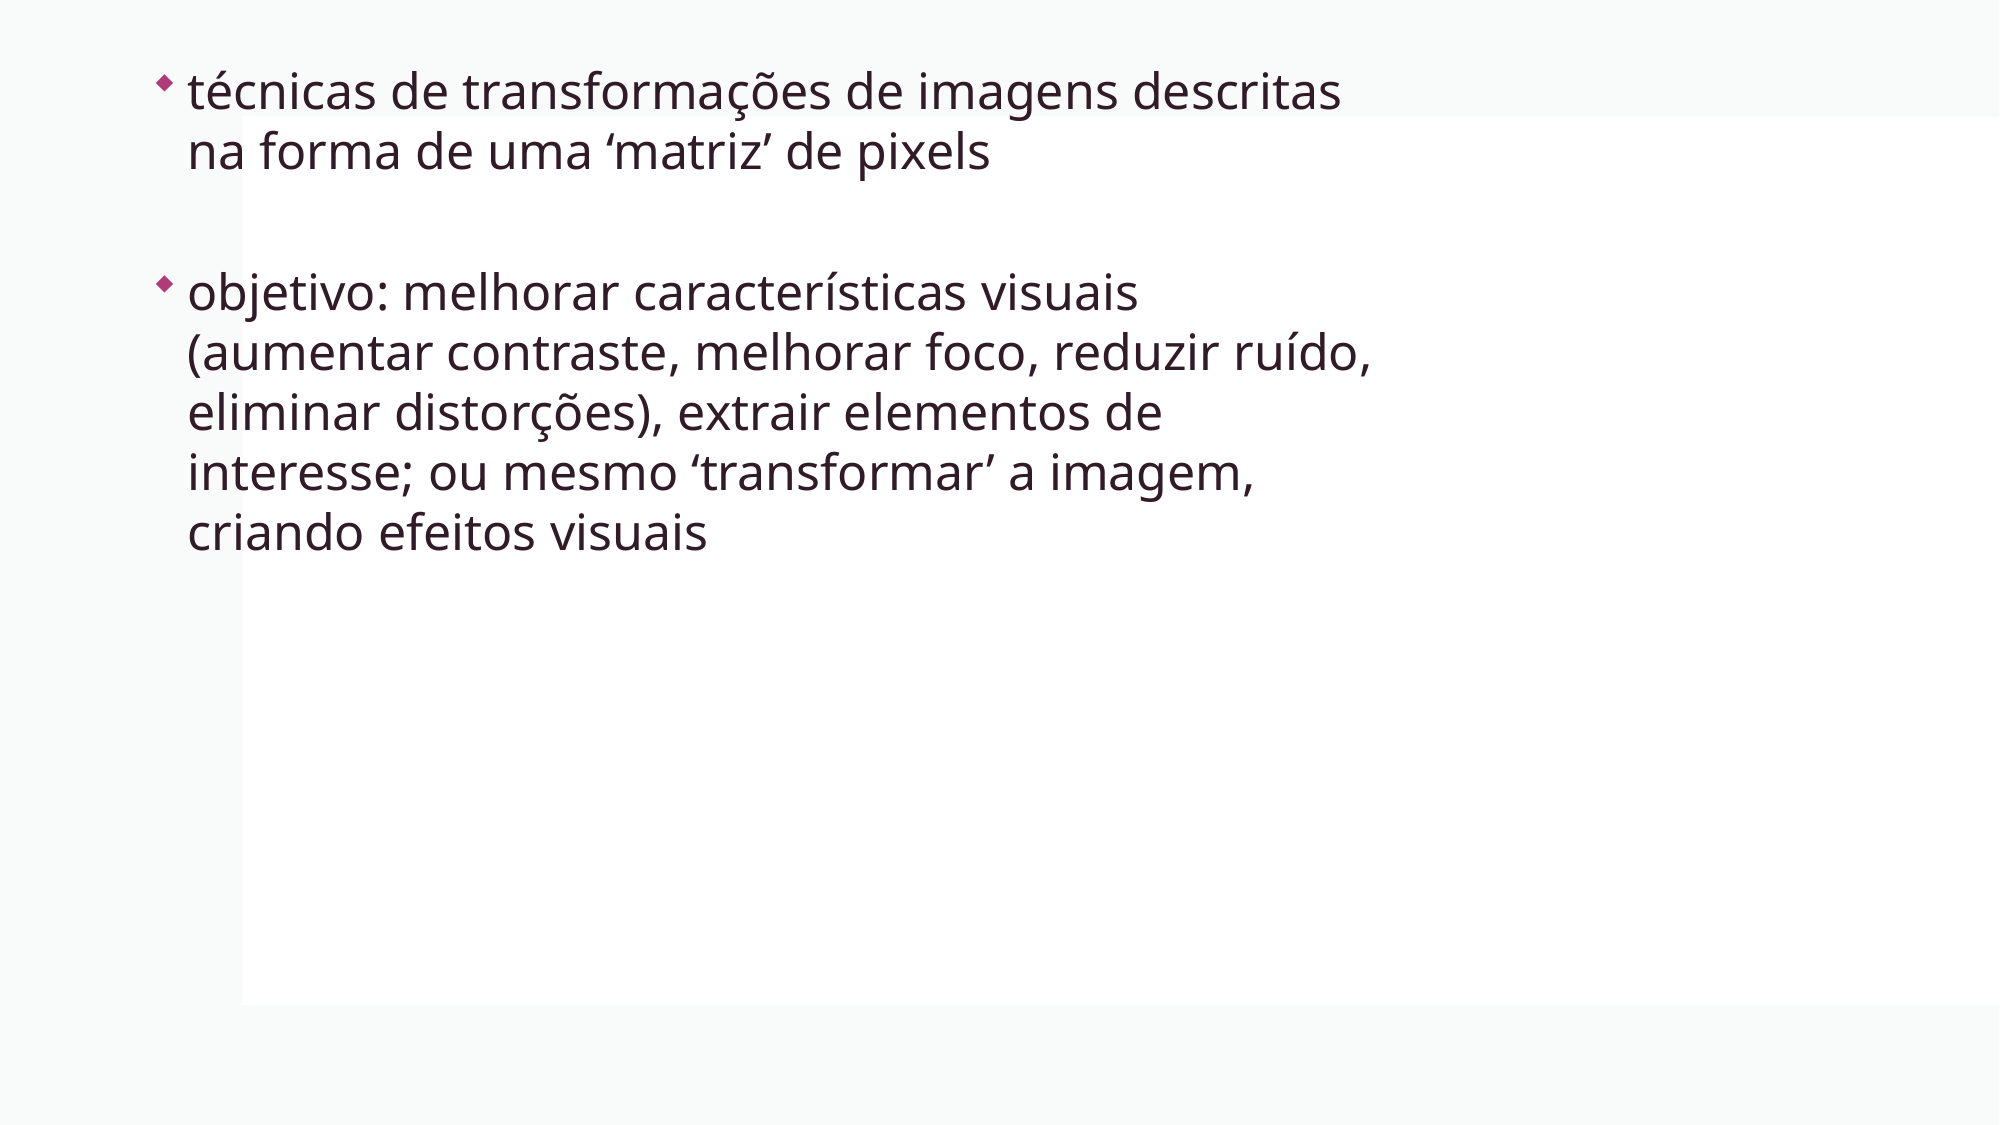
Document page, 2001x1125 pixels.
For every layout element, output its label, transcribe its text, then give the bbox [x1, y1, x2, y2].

list técnicas de transformações de imagens descritas na forma de uma ‘matriz’ de pixels objetivo: melhorar características visuais (aumentar contraste, melhorar foco, reduzir ruído, eliminar distorções), extrair elementos de interesse; ou mesmo ‘transformar’ a imagem, criando efeitos visuais [135, 51, 1865, 742]
